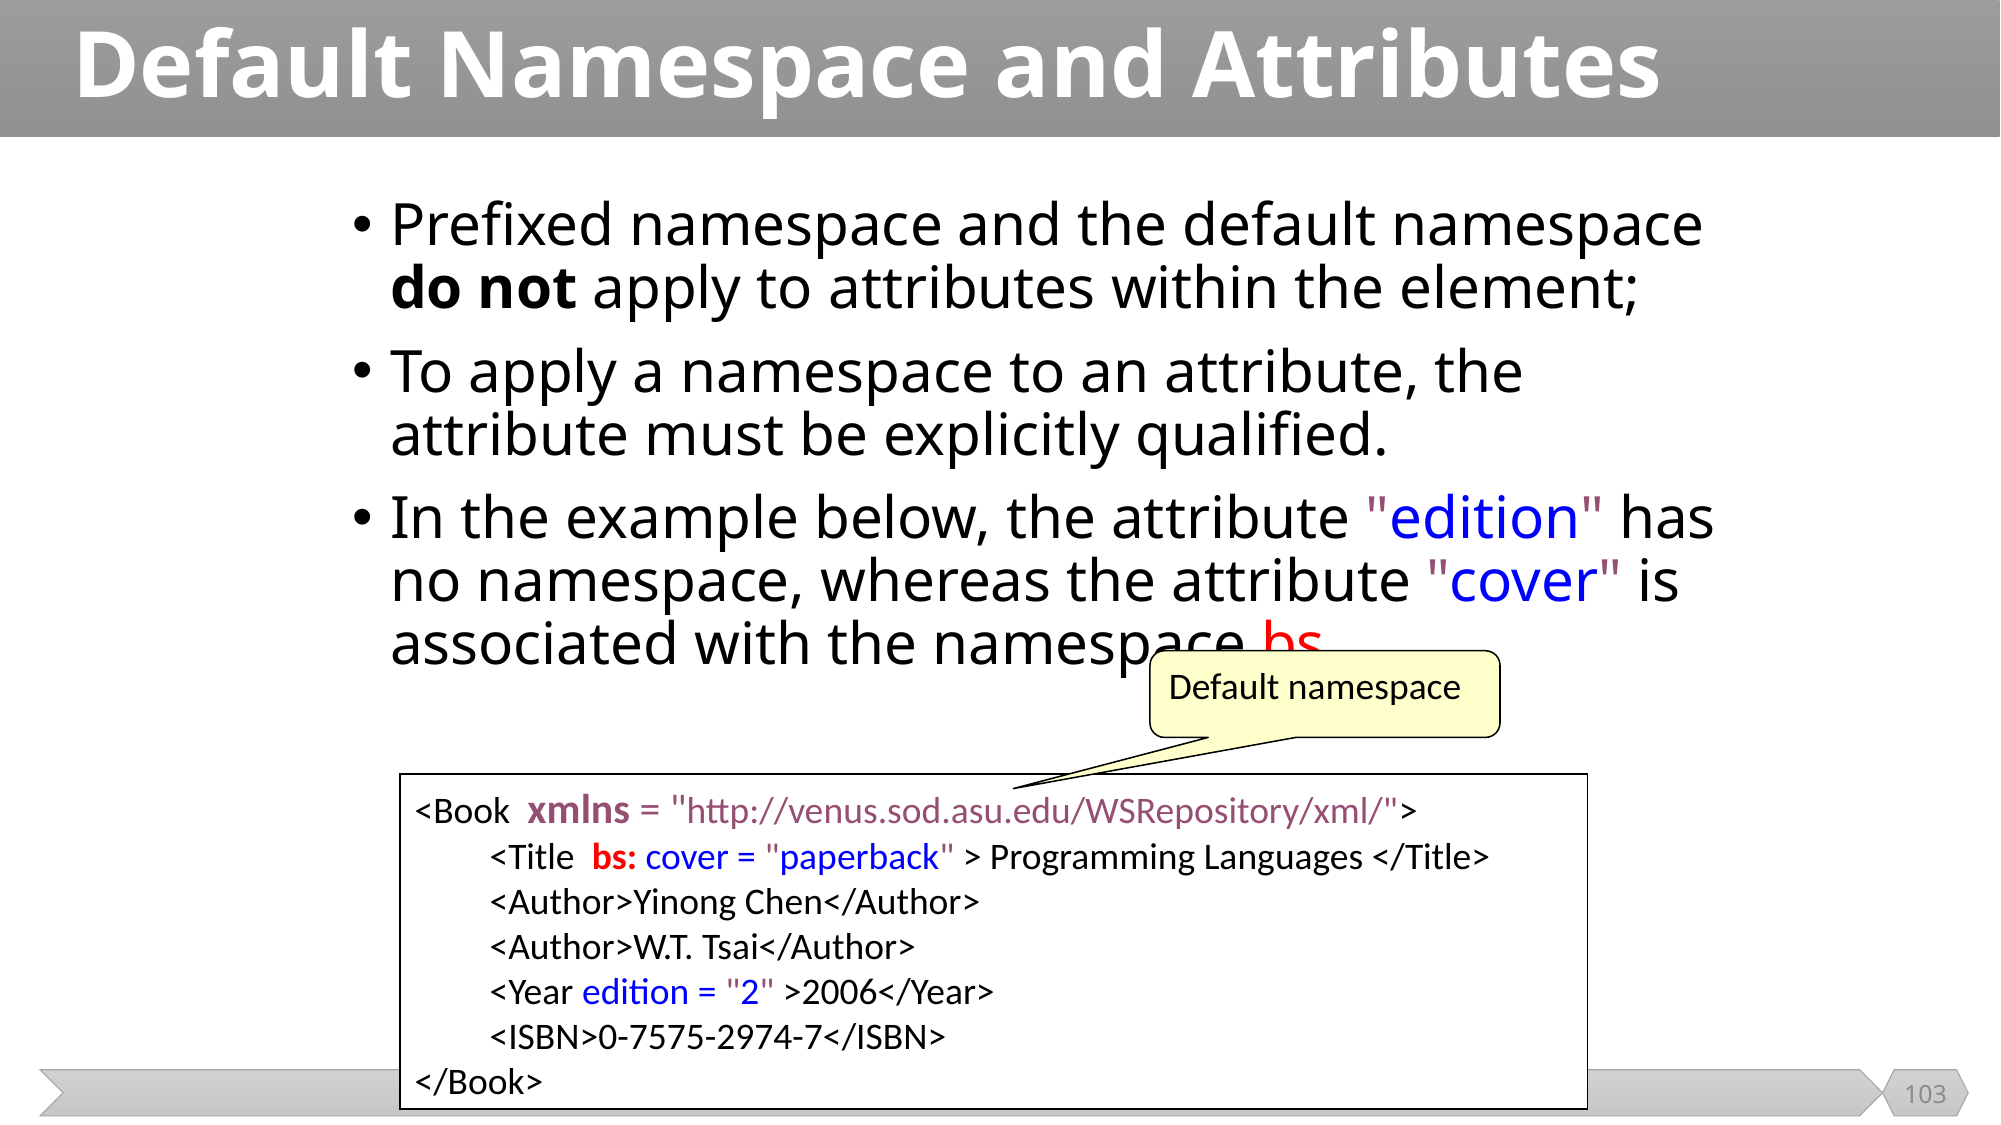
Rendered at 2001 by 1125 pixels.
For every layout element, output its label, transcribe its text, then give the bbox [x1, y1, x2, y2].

text_box Default namespace [1013, 650, 1501, 789]
slide_number 103 [1882, 1065, 1969, 1125]
list Prefixed namespace and the default namespace do not apply to attributes within the element; To apply a namespace to an attribute, the attribute must be explicitly qualified. In the example below, the attribute "edition" has no namespace, whereas the attribute "cover" is associated with the namespace bs. [337, 187, 1738, 738]
text_box <Book xmlns = "http://venus.sod.asu.edu/WSRepository/xml/"> <Title bs: cover = "paperback" > Programming Languages </Title> <Author>Yinong Chen</Author> <Author>W.T. Tsai</Author> <Year edition = "2" >2006</Year> <ISBN>0-7575-2974-7</ISBN> </Book> [399, 774, 1588, 1109]
title Default Namespace and Attributes [56, 0, 1969, 137]
